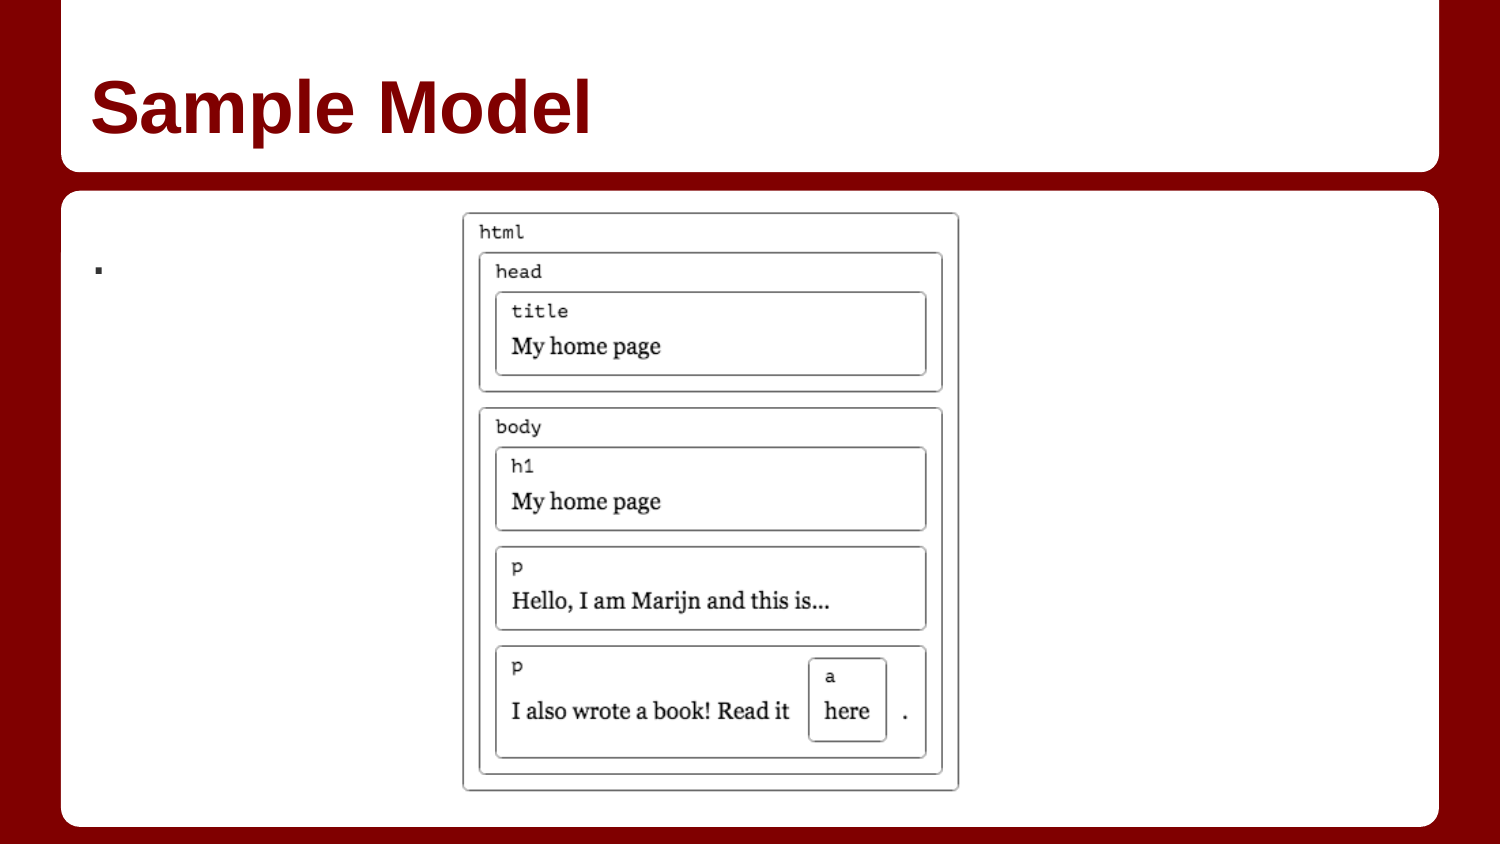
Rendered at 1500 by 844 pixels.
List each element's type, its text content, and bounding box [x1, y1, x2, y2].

title Sample Model [75, 22, 1425, 164]
picture [460, 210, 963, 795]
list . [75, 196, 1425, 808]
